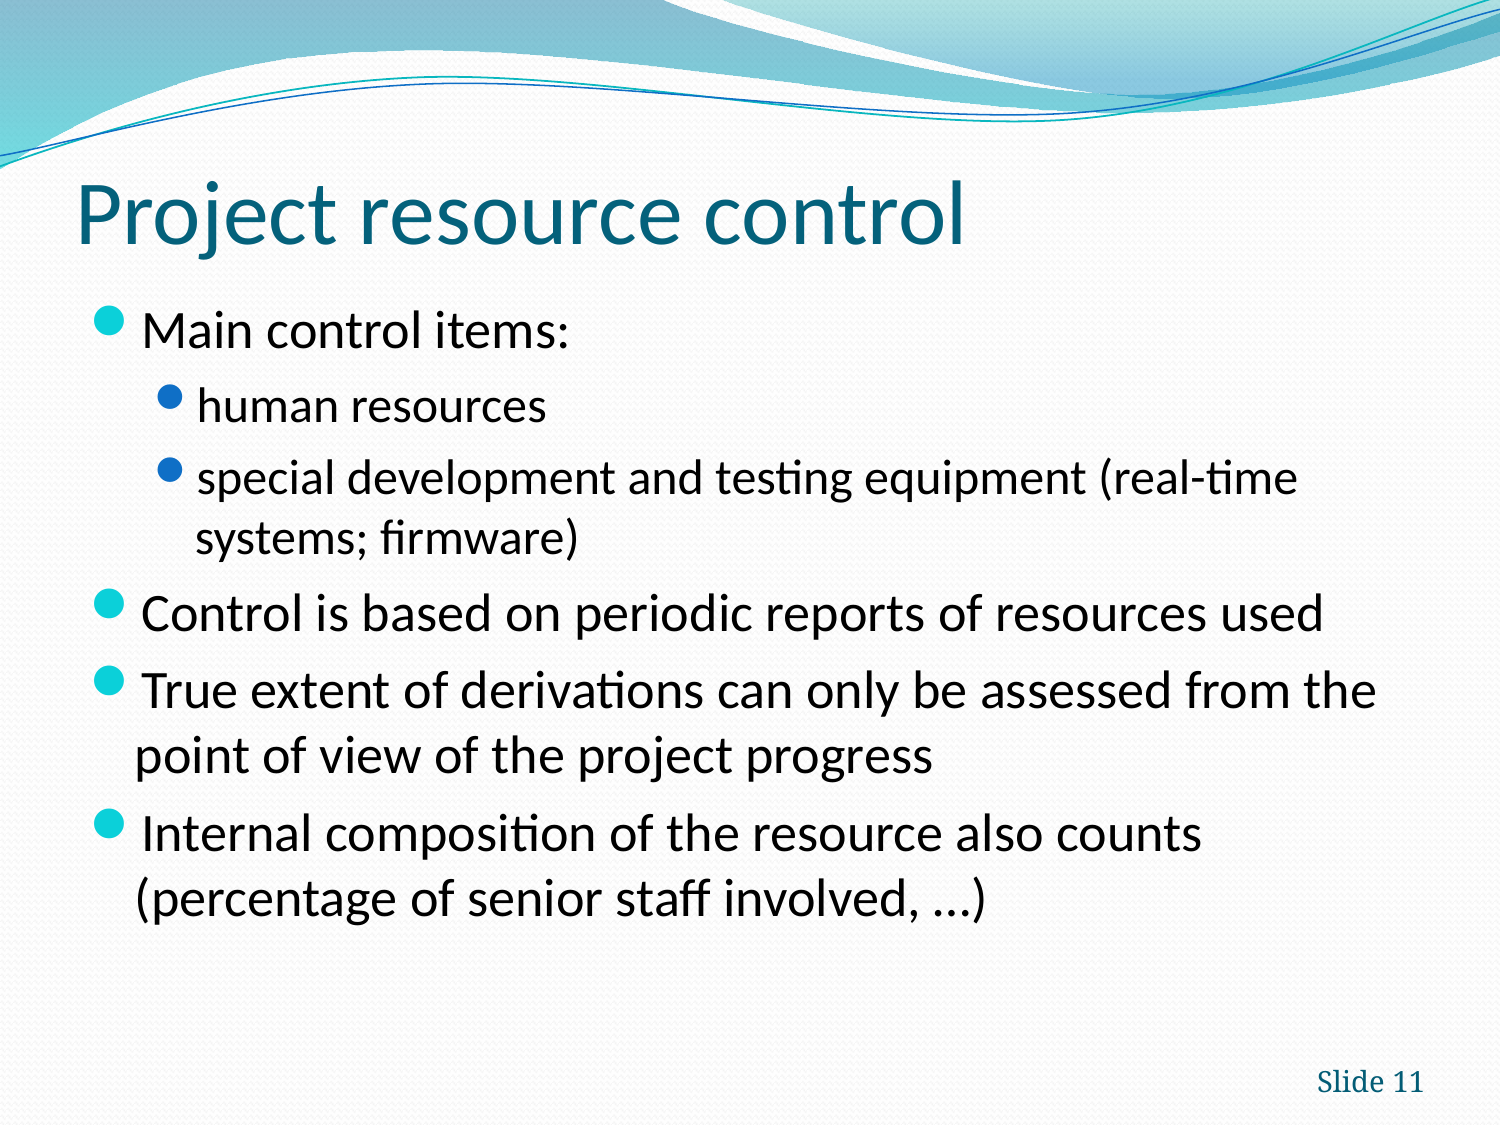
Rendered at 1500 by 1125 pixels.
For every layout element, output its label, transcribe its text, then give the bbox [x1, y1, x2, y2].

title Project resource control [75, 75, 1450, 263]
list Main control items: human resources special development and testing equipment (real-time systems; firmware) Control is based on periodic reports of resources used True extent of derivations can only be assessed from the point of view of the project progress Internal composition of the resource also counts (percentage of senior staff involved, …) [75, 287, 1450, 1063]
slide_number Slide 11 [1299, 1042, 1425, 1103]
